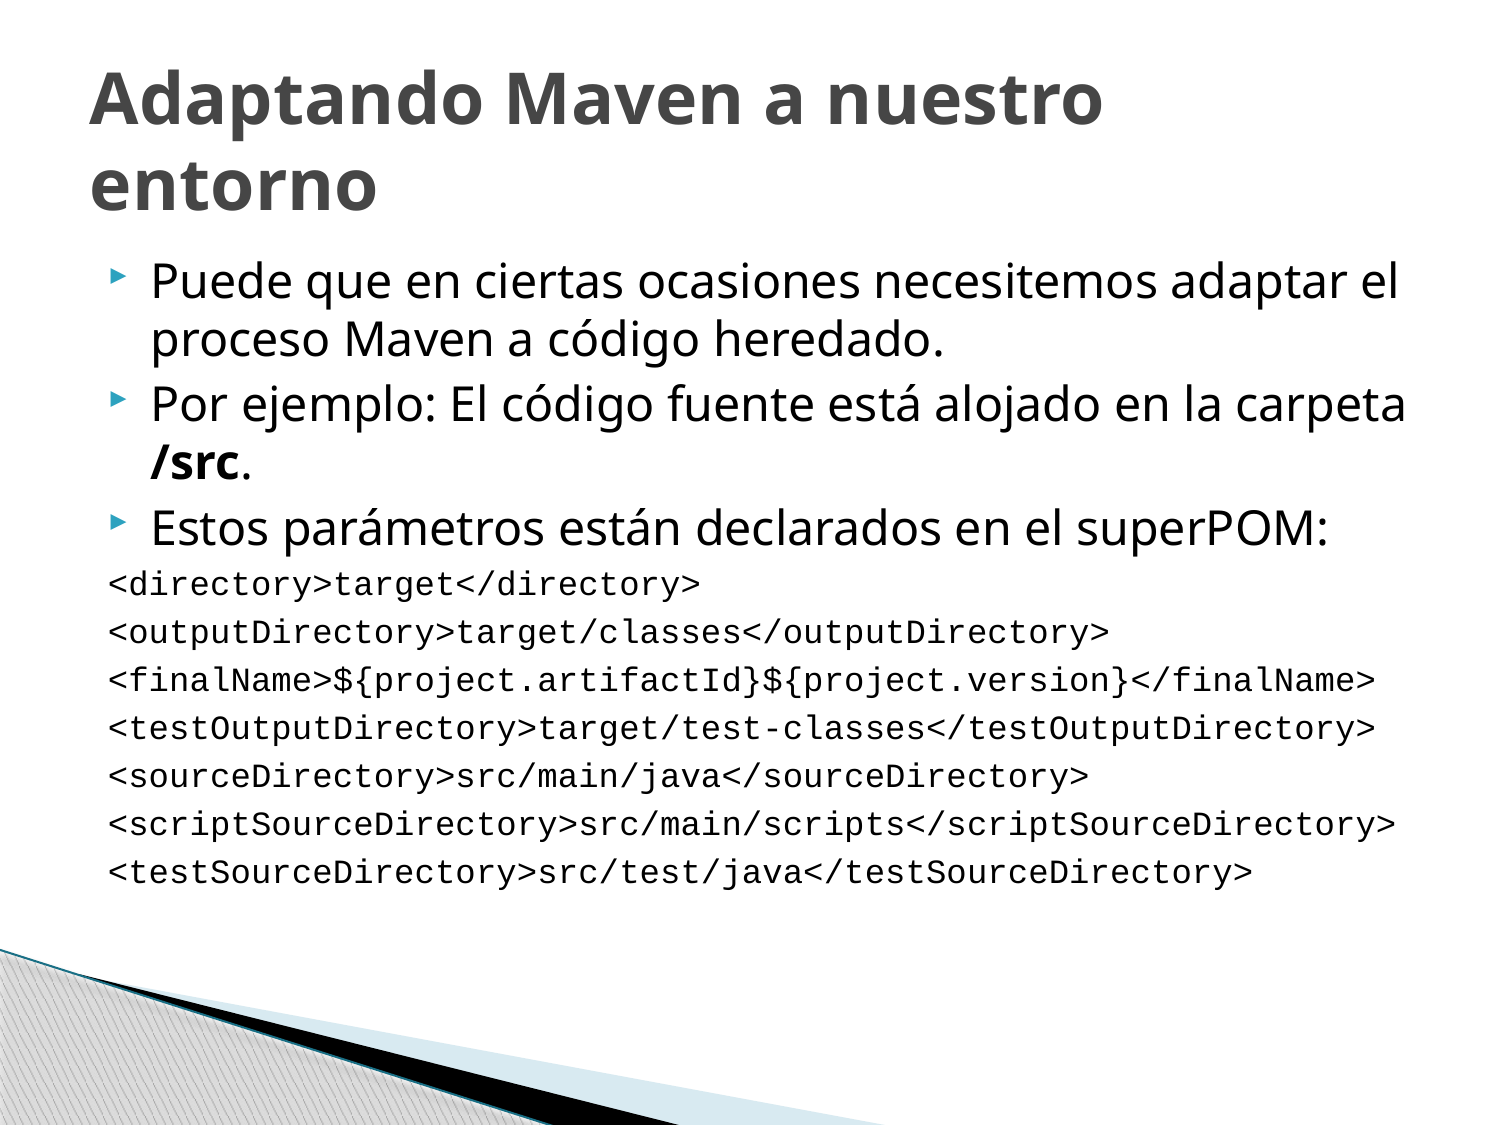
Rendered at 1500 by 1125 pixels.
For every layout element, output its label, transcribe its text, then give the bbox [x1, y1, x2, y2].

title Adaptando Maven a nuestro entorno [75, 45, 1425, 233]
list Puede que en ciertas ocasiones necesitemos adaptar el proceso Maven a código heredado. Por ejemplo: El código fuente está alojado en la carpeta /src. Estos parámetros están declarados en el superPOM: <directory>target</directory> <outputDirectory>target/classes</outputDirectory> <finalName>${project.artifactId}${project.version}</finalName> <testOutputDirectory>target/test-classes</testOutputDirectory> <sourceDirectory>src/main/java</sourceDirectory> <scriptSourceDirectory>src/main/scripts</scriptSourceDirectory> <testSourceDirectory>src/test/java</testSourceDirectory> [75, 243, 1425, 986]
